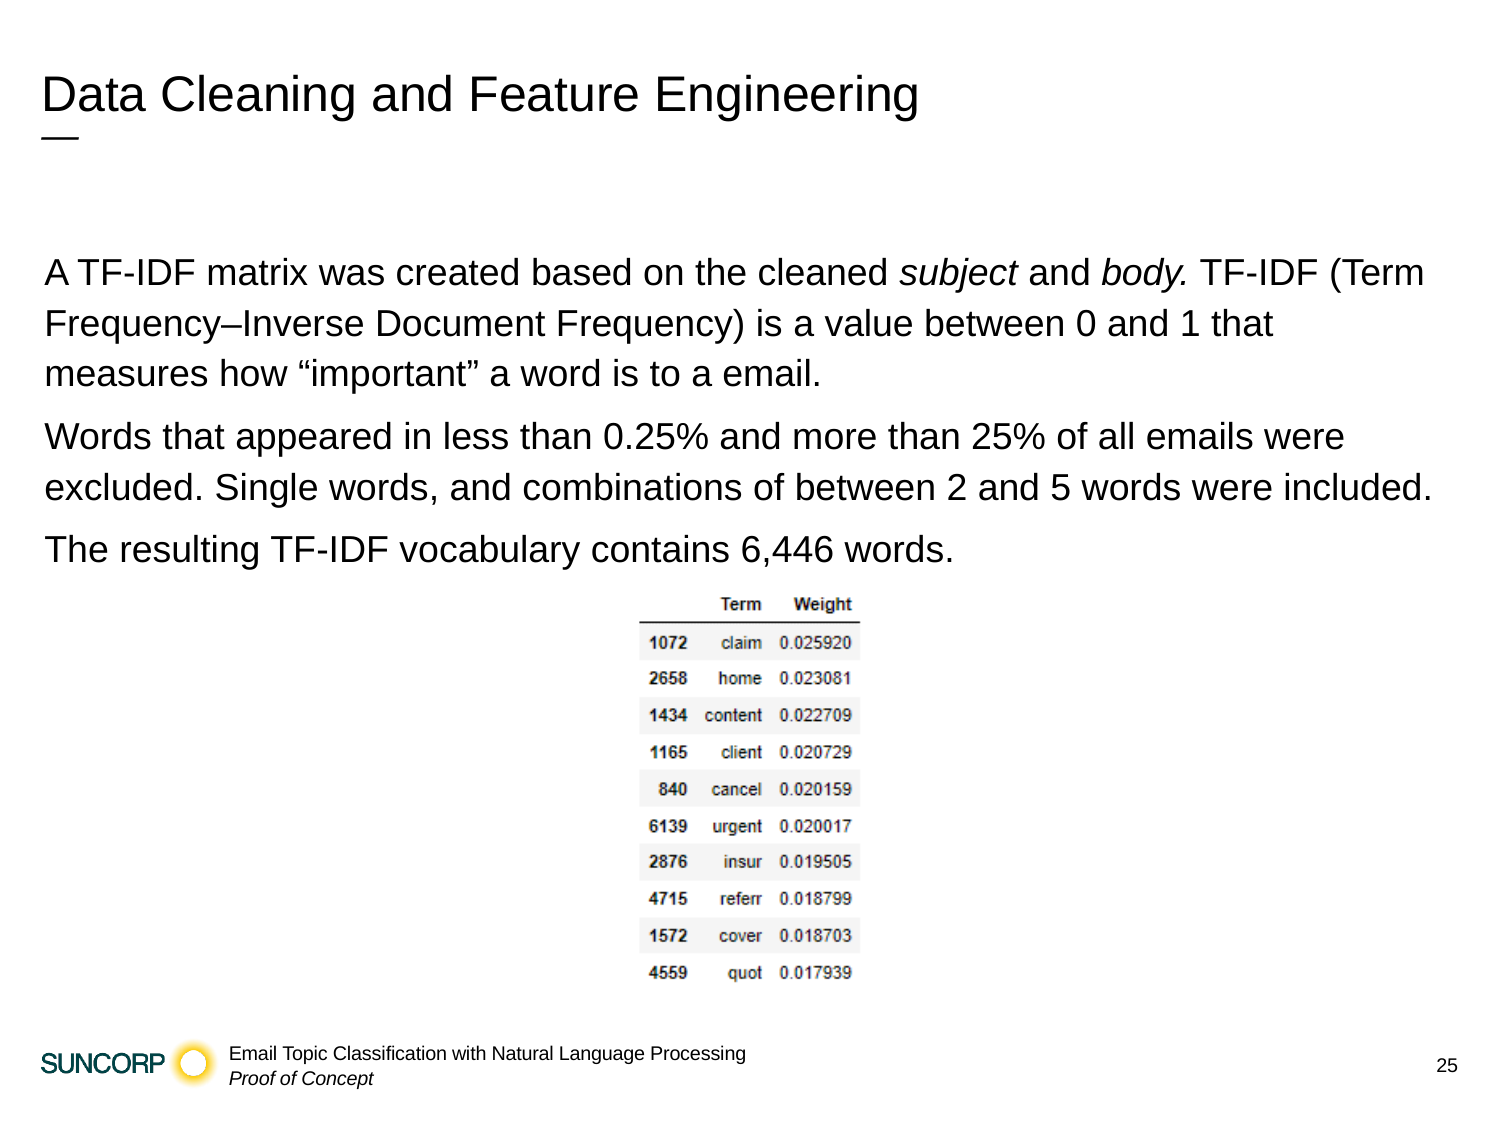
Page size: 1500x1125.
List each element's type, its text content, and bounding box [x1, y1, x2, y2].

picture [41, 1037, 219, 1089]
slide_number 25 [1351, 1003, 1465, 1083]
title Data Cleaning and Feature Engineering [35, 47, 1471, 101]
text_box A TF-IDF matrix was created based on the cleaned subject and body. TF-IDF (Term Frequency–Inverse Document Frequency) is a value between 0 and 1 that measures how “important” a word is to a email. Words that appeared in less than 0.25% and more than 25% of all emails were excluded. Single words, and combinations of between 2 and 5 words were included. The resulting TF-IDF vocabulary contains 6,446 words. [29, 235, 1459, 578]
list — [35, 101, 1471, 225]
picture [630, 588, 870, 992]
footer Email Topic Classification with Natural Language Processing Proof of Concept [222, 1037, 829, 1094]
